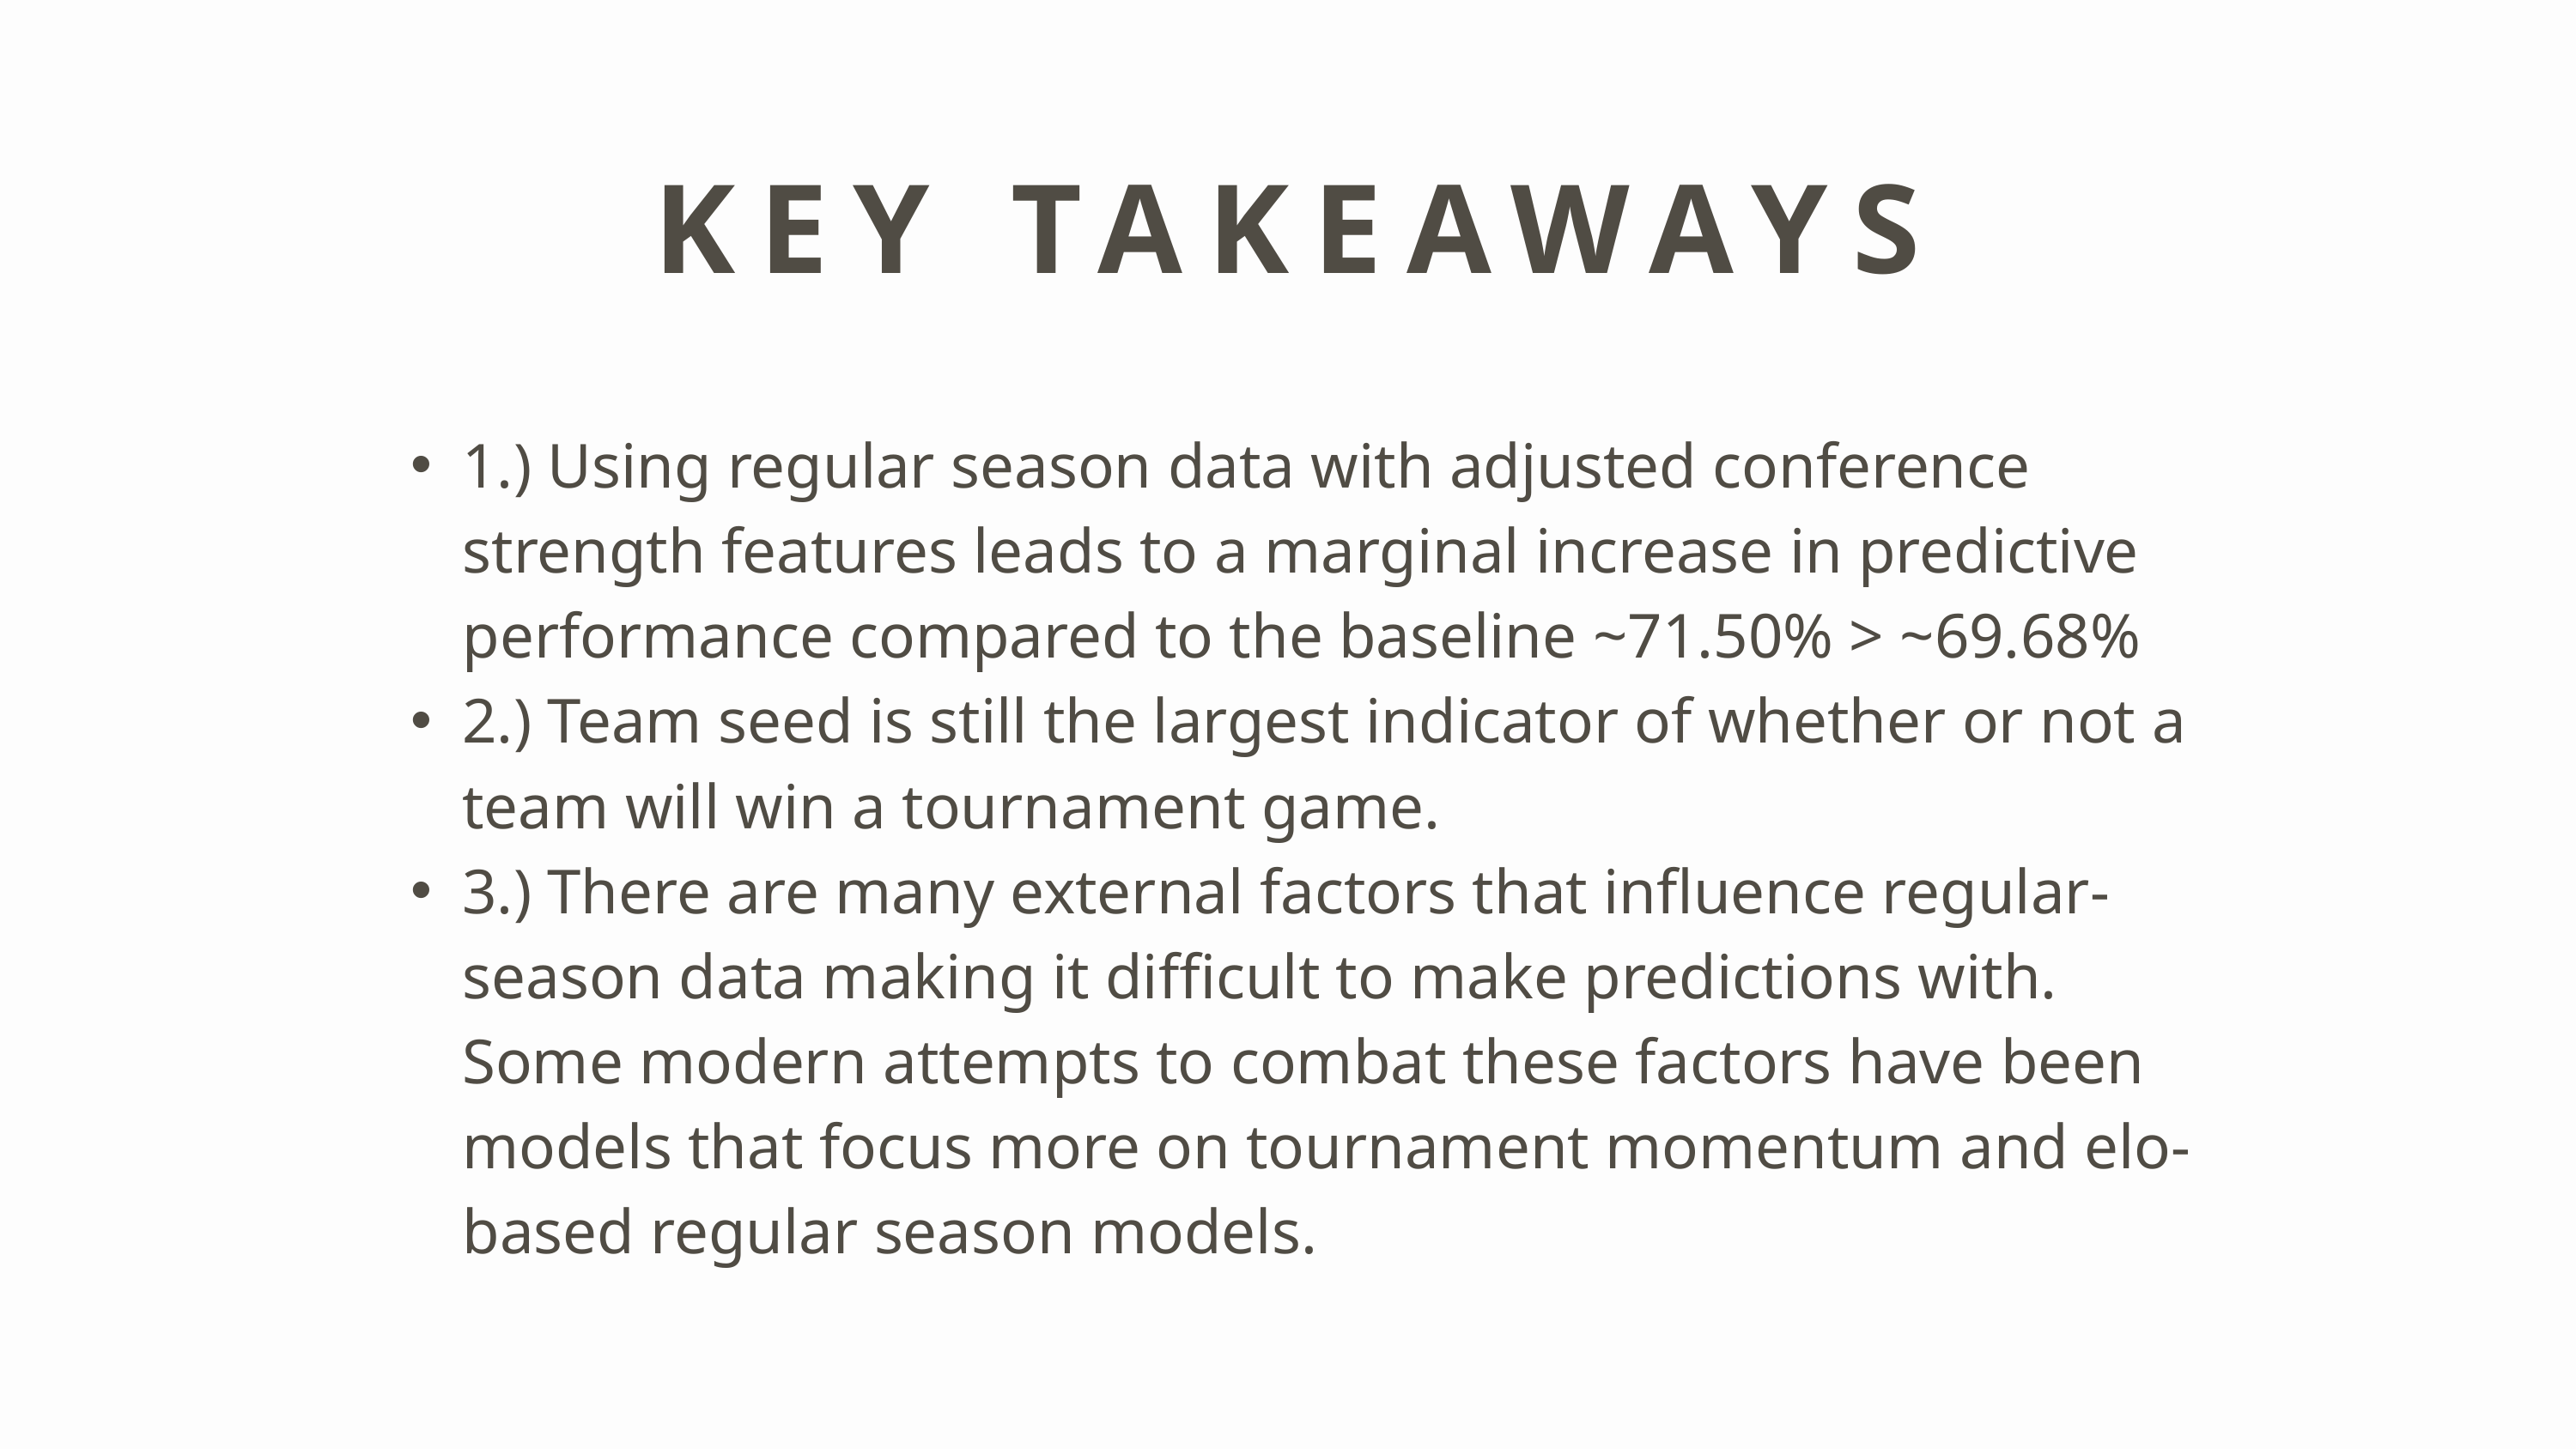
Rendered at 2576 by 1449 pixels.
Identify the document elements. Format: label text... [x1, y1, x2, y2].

text_box KEY TAKEAWAYS [280, 125, 2296, 299]
text_box 1.) Using regular season data with adjusted conference strength features leads to a marginal increase in predictive performance compared to the baseline ~71.50% > ~69.68% 2.) Team seed is still the largest indicator of whether or not a team will win a tournament game. 3.) There are many external factors that influence regular-season data making it difficult to make predictions with. Some modern attempts to combat these factors have been models that focus more on tournament momentum and elo-based regular season models. [359, 415, 2217, 1266]
